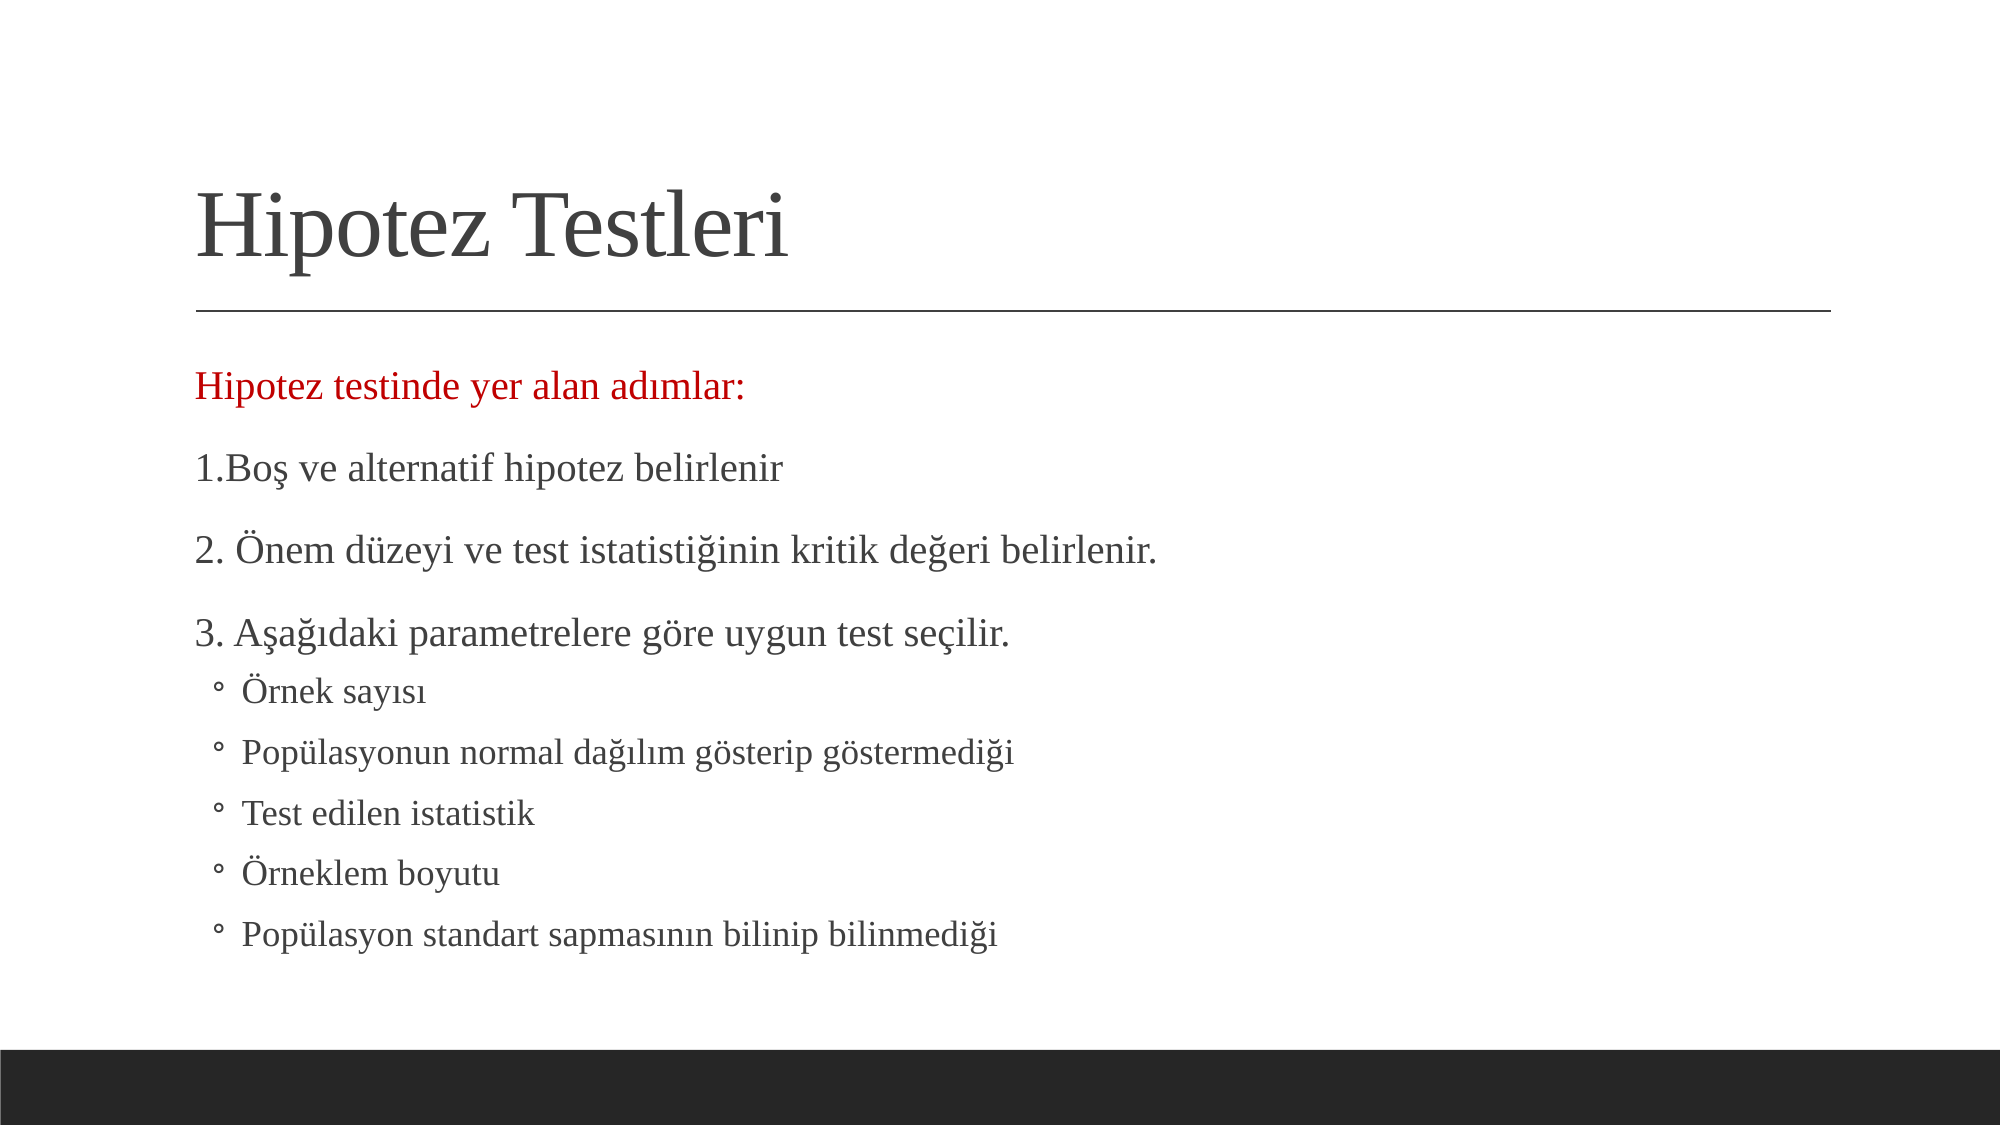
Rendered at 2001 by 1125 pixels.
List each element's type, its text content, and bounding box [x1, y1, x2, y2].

list Hipotez testinde yer alan adımlar: 1.Boş ve alternatif hipotez belirlenir 2. Önem düzeyi ve test istatistiğinin kritik değeri belirlenir. 3. Aşağıdaki parametrelere göre uygun test seçilir. Örnek sayısı Popülasyonun normal dağılım gösterip göstermediği Test edilen istatistik Örneklem boyutu Popülasyon standart sapmasının bilinip bilinmediği [180, 345, 1830, 963]
title Hipotez Testleri [180, 47, 1830, 285]
